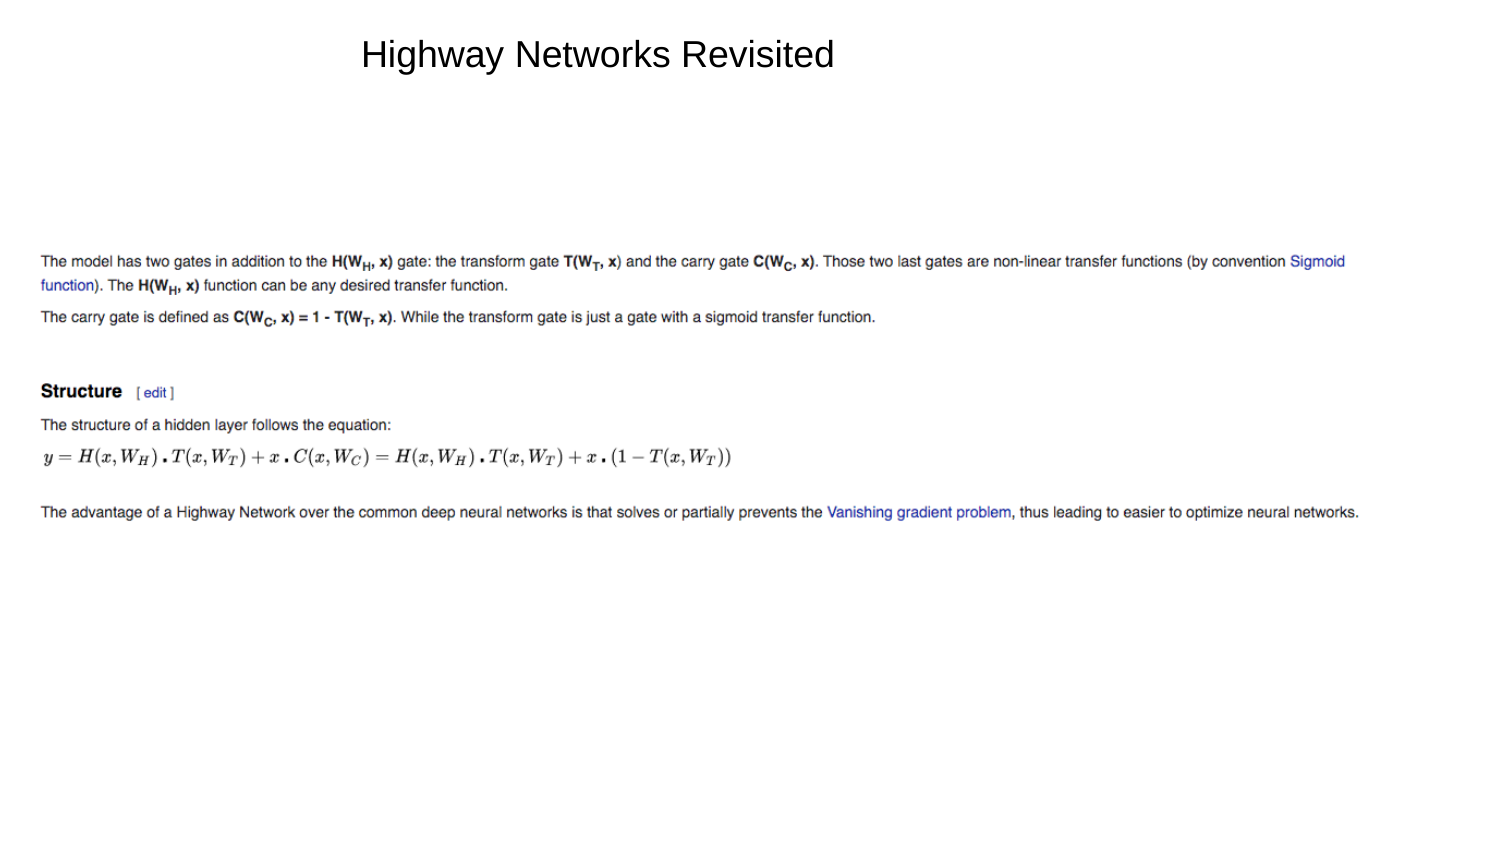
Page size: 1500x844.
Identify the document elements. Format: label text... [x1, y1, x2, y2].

picture [30, 247, 1368, 537]
title Highway Networks Revisited [361, 23, 1139, 165]
